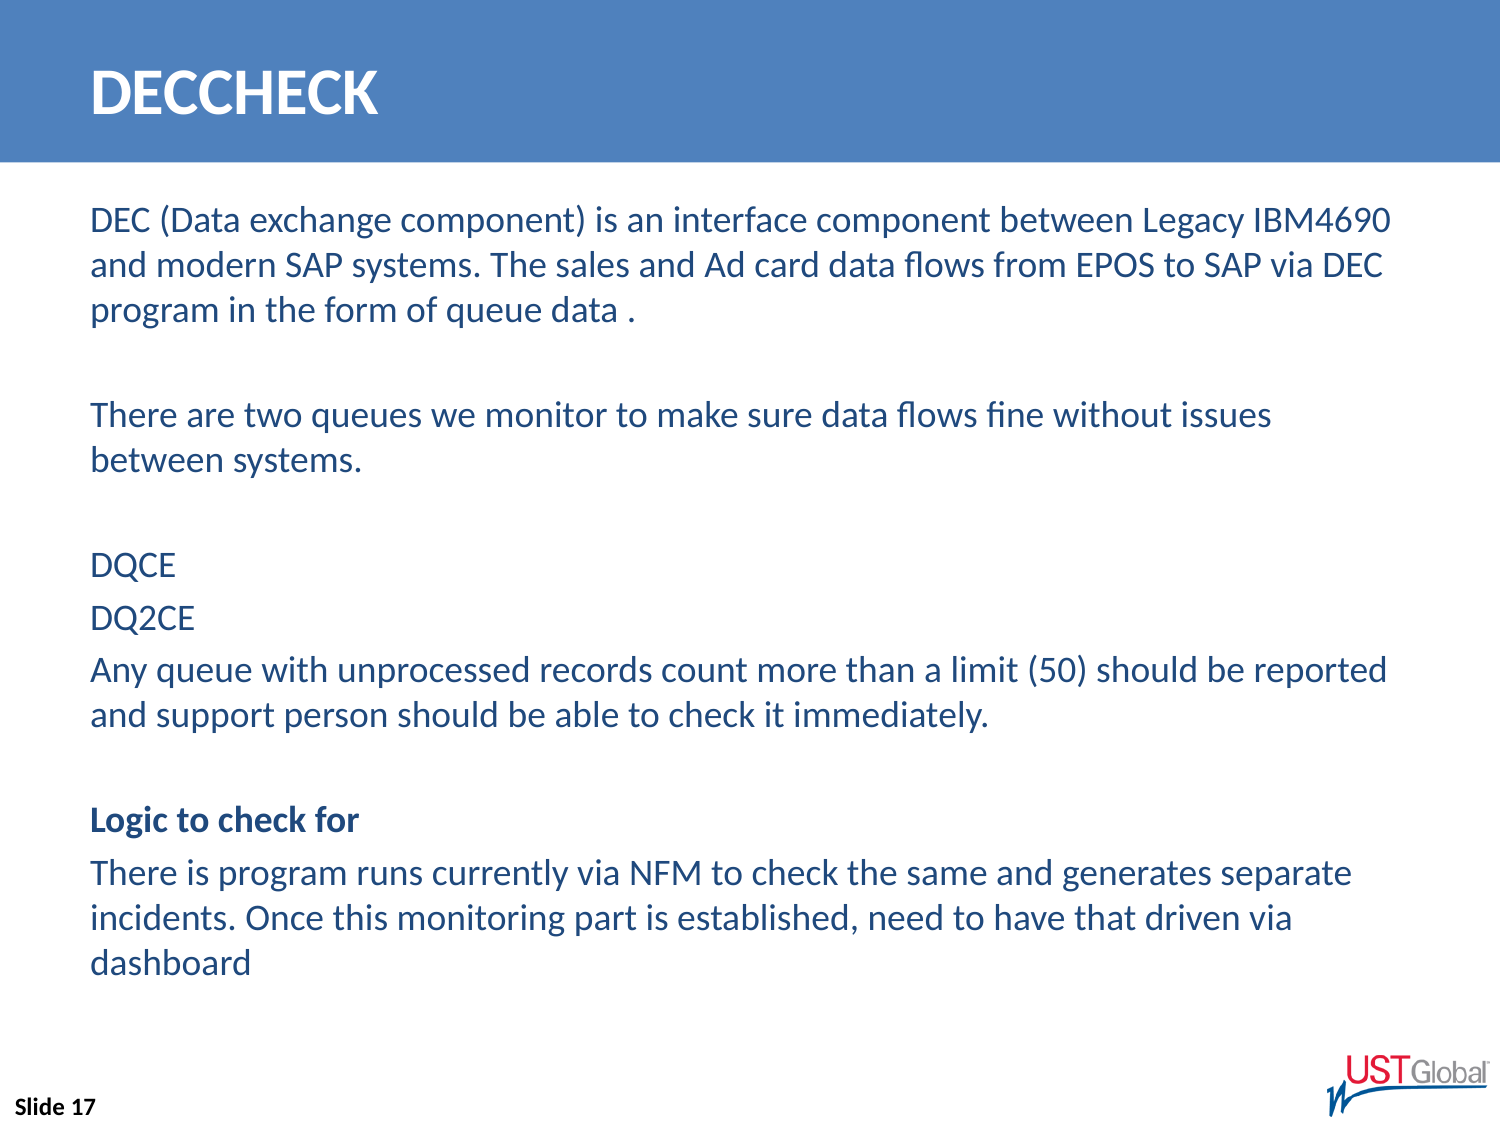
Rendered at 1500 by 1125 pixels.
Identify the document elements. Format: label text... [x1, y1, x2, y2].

picture [1327, 1055, 1490, 1117]
list DEC (Data exchange component) is an interface component between Legacy IBM4690 and modern SAP systems. The sales and Ad card data flows from EPOS to SAP via DEC program in the form of queue data . There are two queues we monitor to make sure data flows fine without issues between systems. DQCE DQ2CE Any queue with unprocessed records count more than a limit (50) should be reported and support person should be able to check it immediately. Logic to check for There is program runs currently via NFM to check the same and generates separate incidents. Once this monitoring part is established, need to have that driven via dashboard [74, 187, 1426, 1084]
slide_number Slide 17 [0, 1082, 125, 1125]
title DECCHECK [74, 24, 1426, 151]
